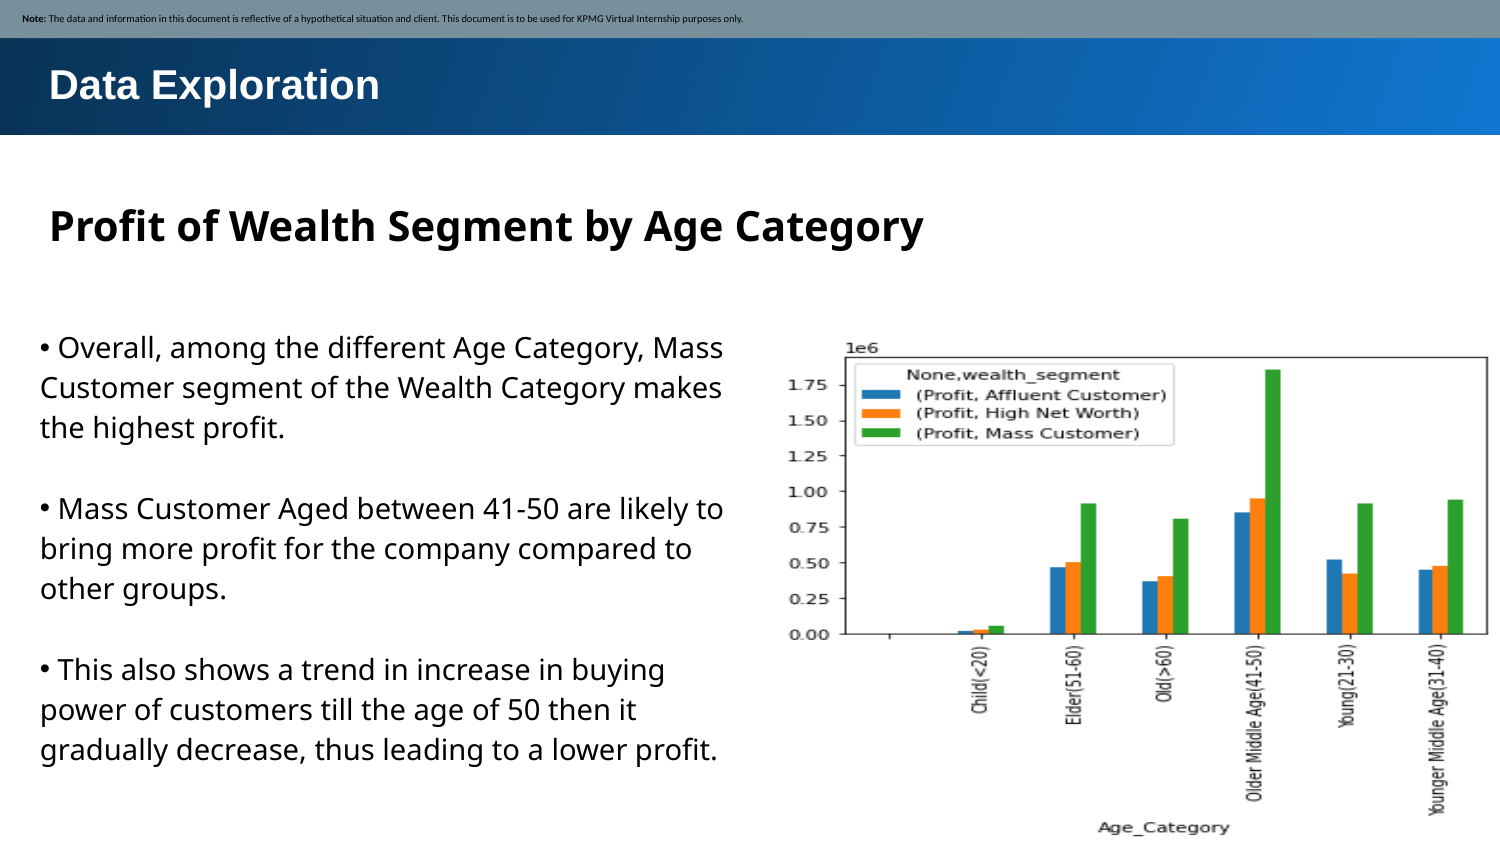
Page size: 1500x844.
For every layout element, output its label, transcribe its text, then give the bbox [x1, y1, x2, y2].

text_box Note: The data and information in this document is reflective of a hypothetical situation and client. This document is to be used for KPMG Virtual Internship purposes only. [0, 0, 1500, 39]
text_box Overall, among the different Age Category, Mass Customer segment of the Wealth Category makes the highest profit. Mass Customer Aged between 41-50 are likely to bring more profit for the company compared to other groups. This also shows a trend in increase in buying power of customers till the age of 50 then it gradually decrease, thus leading to a lower profit. [24, 309, 767, 782]
text_box [0, 39, 1500, 135]
picture [774, 334, 1500, 844]
text_box Data Exploration [33, 43, 1439, 124]
text_box Profit of Wealth Segment by Age Category [33, 177, 1439, 266]
